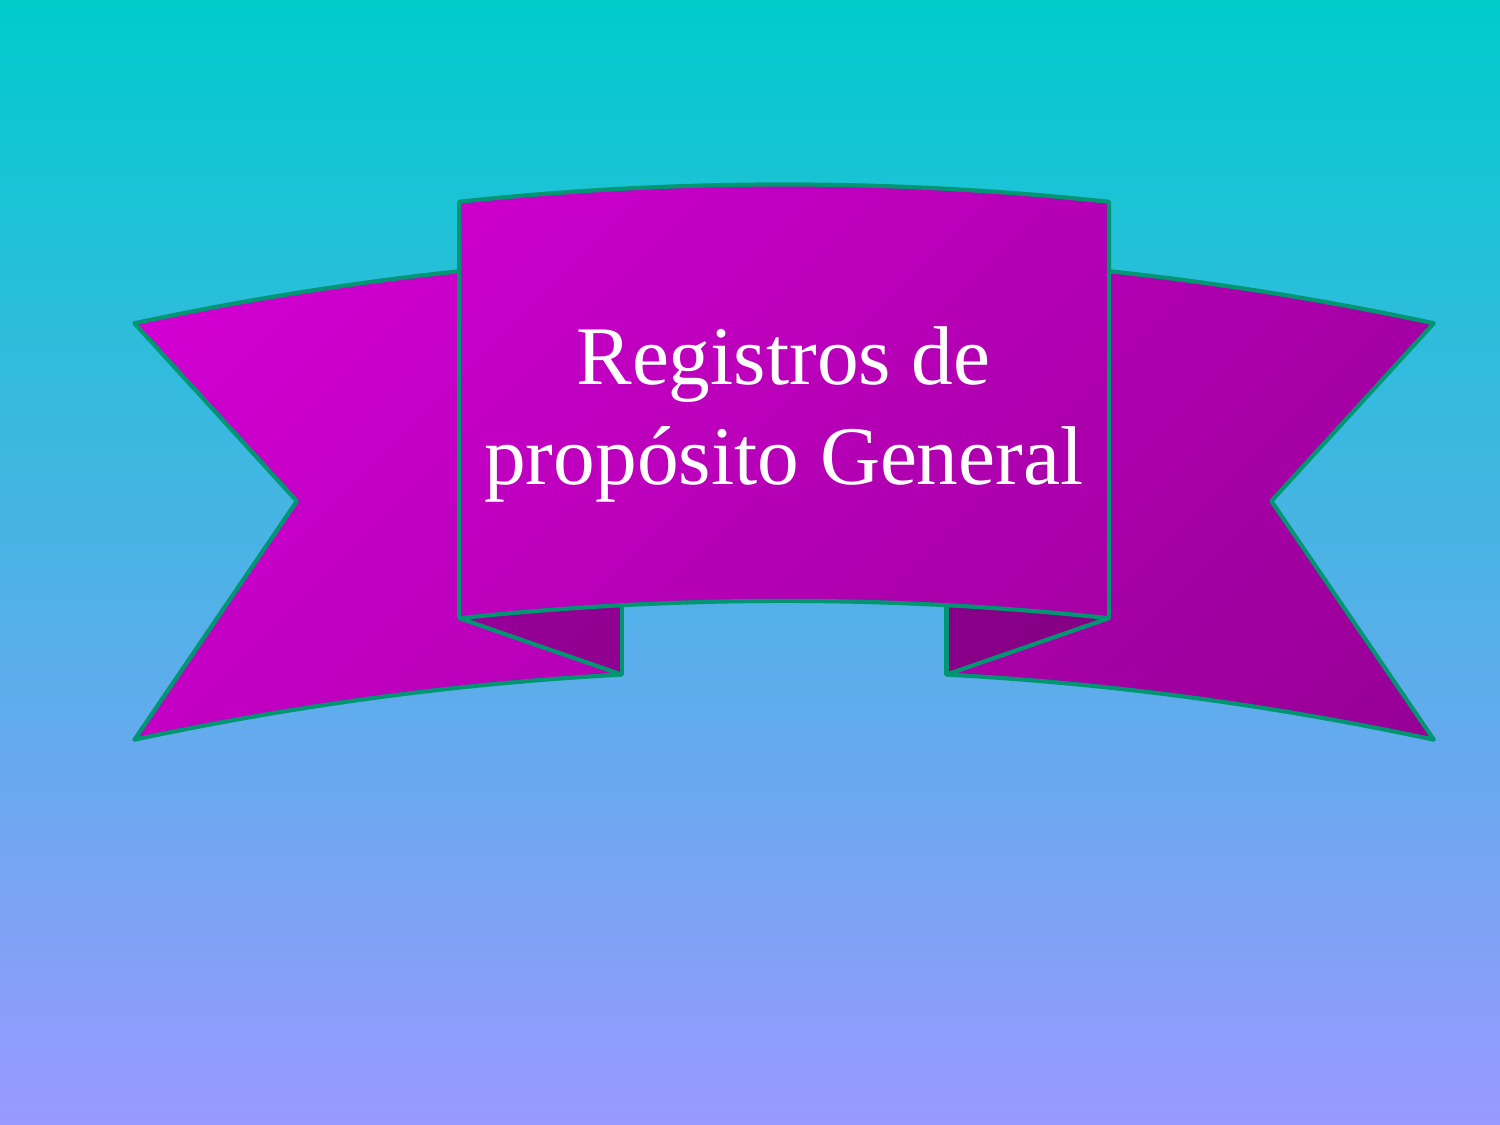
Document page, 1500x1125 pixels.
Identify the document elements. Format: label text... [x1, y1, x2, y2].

text_box Registros de propósito General [132, 182, 1436, 742]
